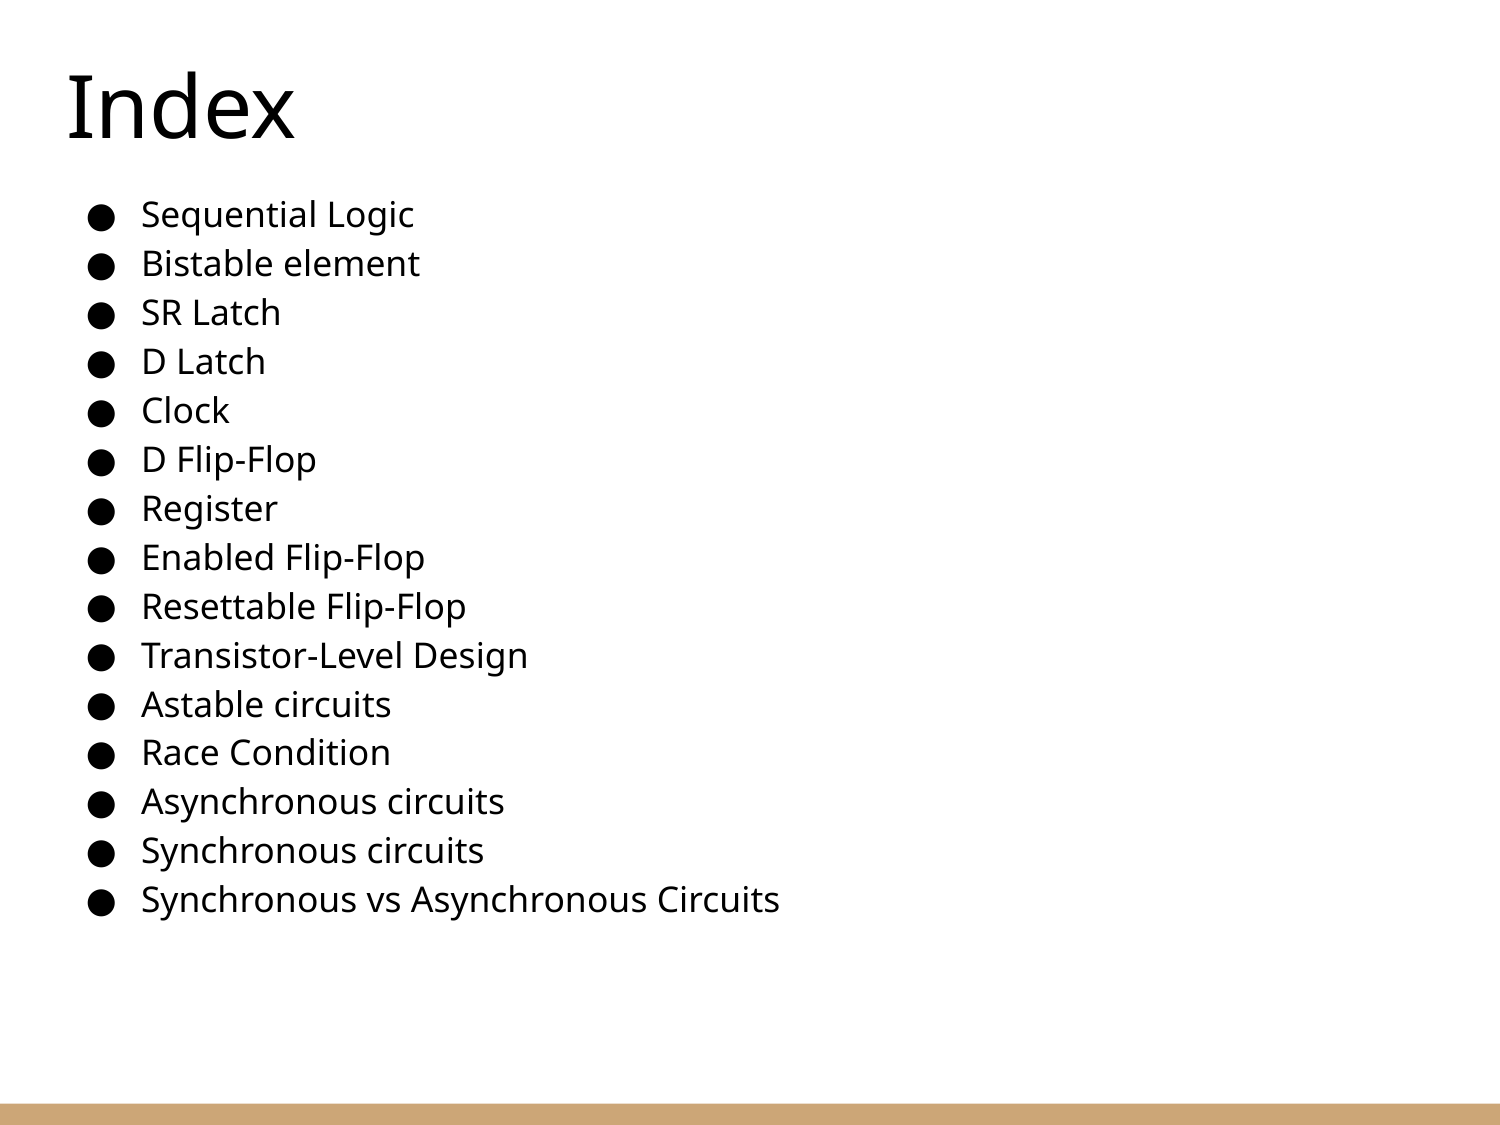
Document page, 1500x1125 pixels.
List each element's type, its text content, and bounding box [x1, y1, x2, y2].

title Index [51, 69, 1449, 171]
list Sequential Logic Bistable element SR Latch D Latch Clock D Flip-Flop Register Enabled Flip-Flop Resettable Flip-Flop Transistor-Level Design Astable circuits Race Condition Asynchronous circuits Synchronous circuits Synchronous vs Asynchronous Circuits [51, 171, 1498, 1010]
